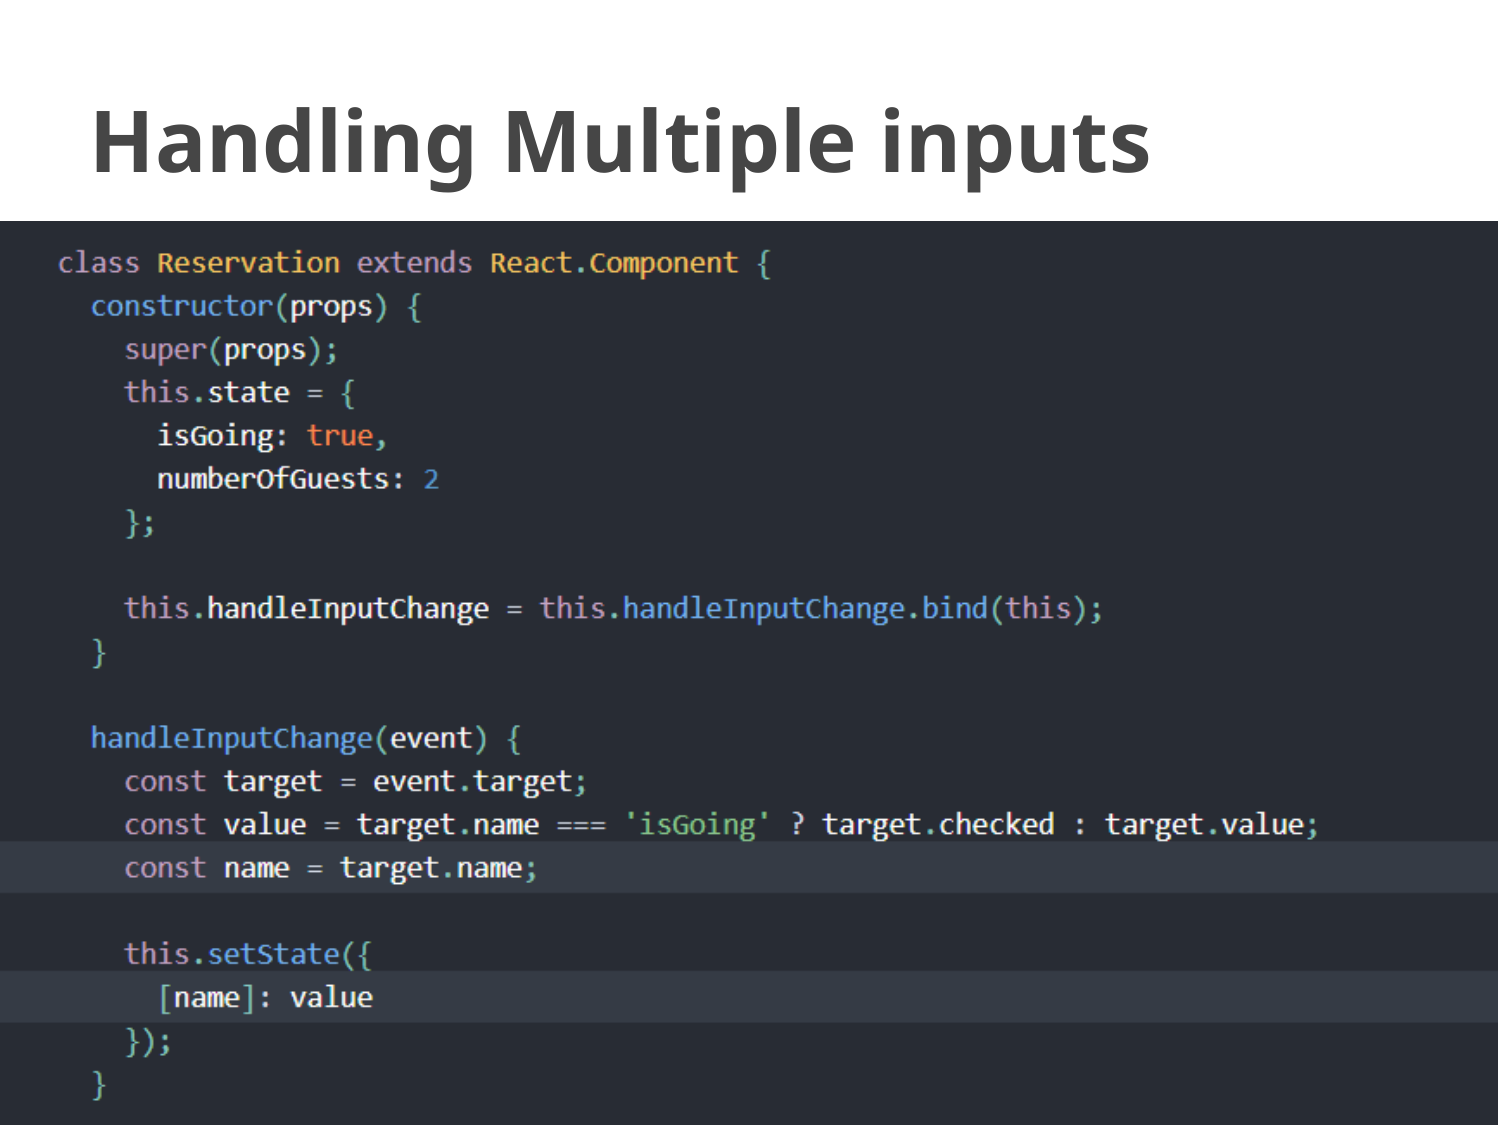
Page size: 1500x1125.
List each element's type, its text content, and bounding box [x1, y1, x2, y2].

title Handling Multiple inputs [75, 45, 1425, 221]
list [0, 221, 1498, 1125]
